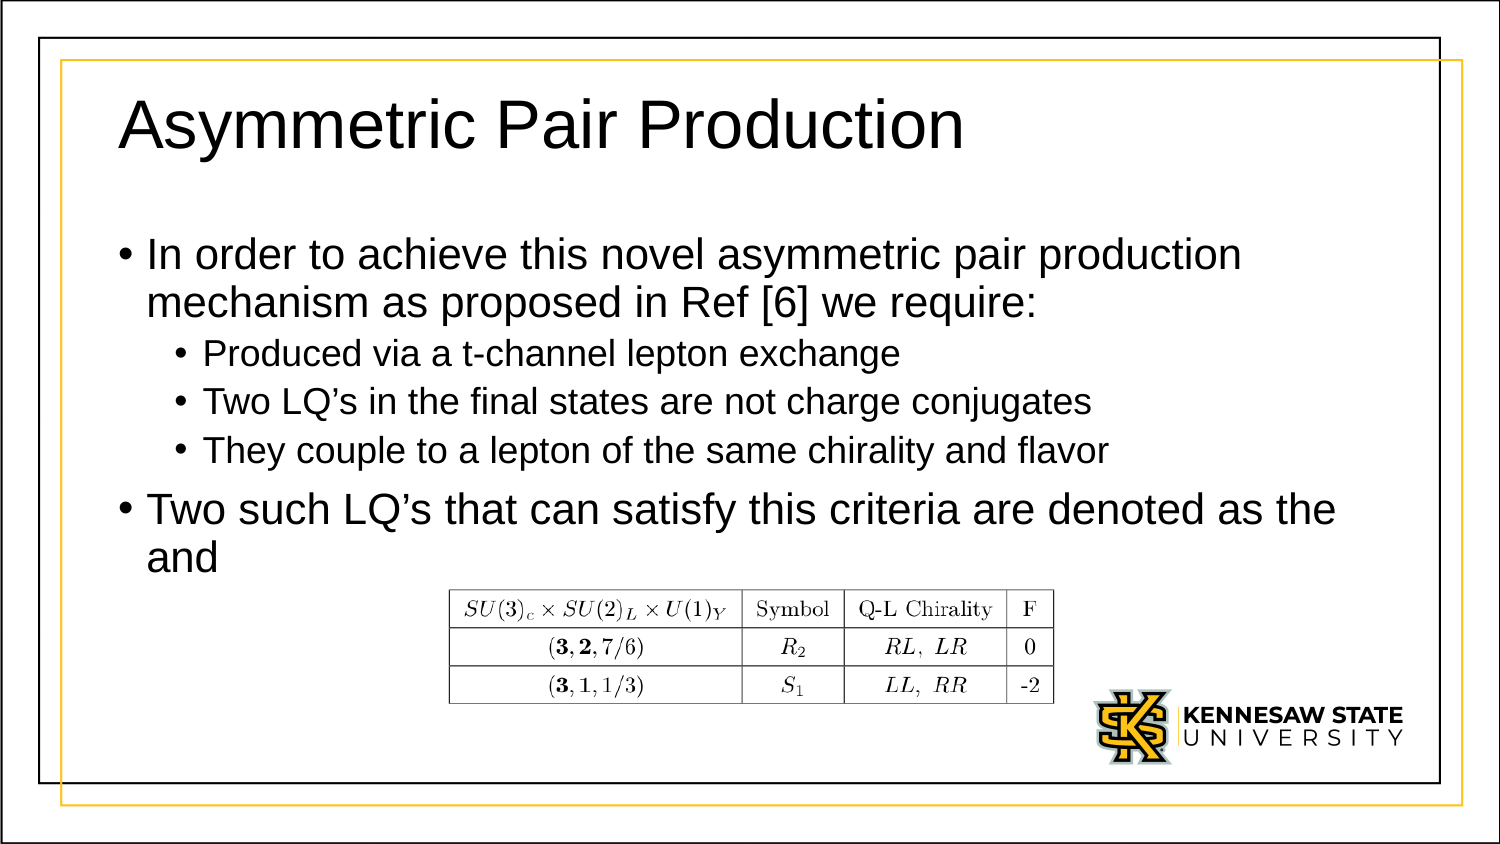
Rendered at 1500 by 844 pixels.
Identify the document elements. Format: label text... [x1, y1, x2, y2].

title Asymmetric Pair Production [103, 44, 1397, 208]
picture [0, 0, 1500, 844]
